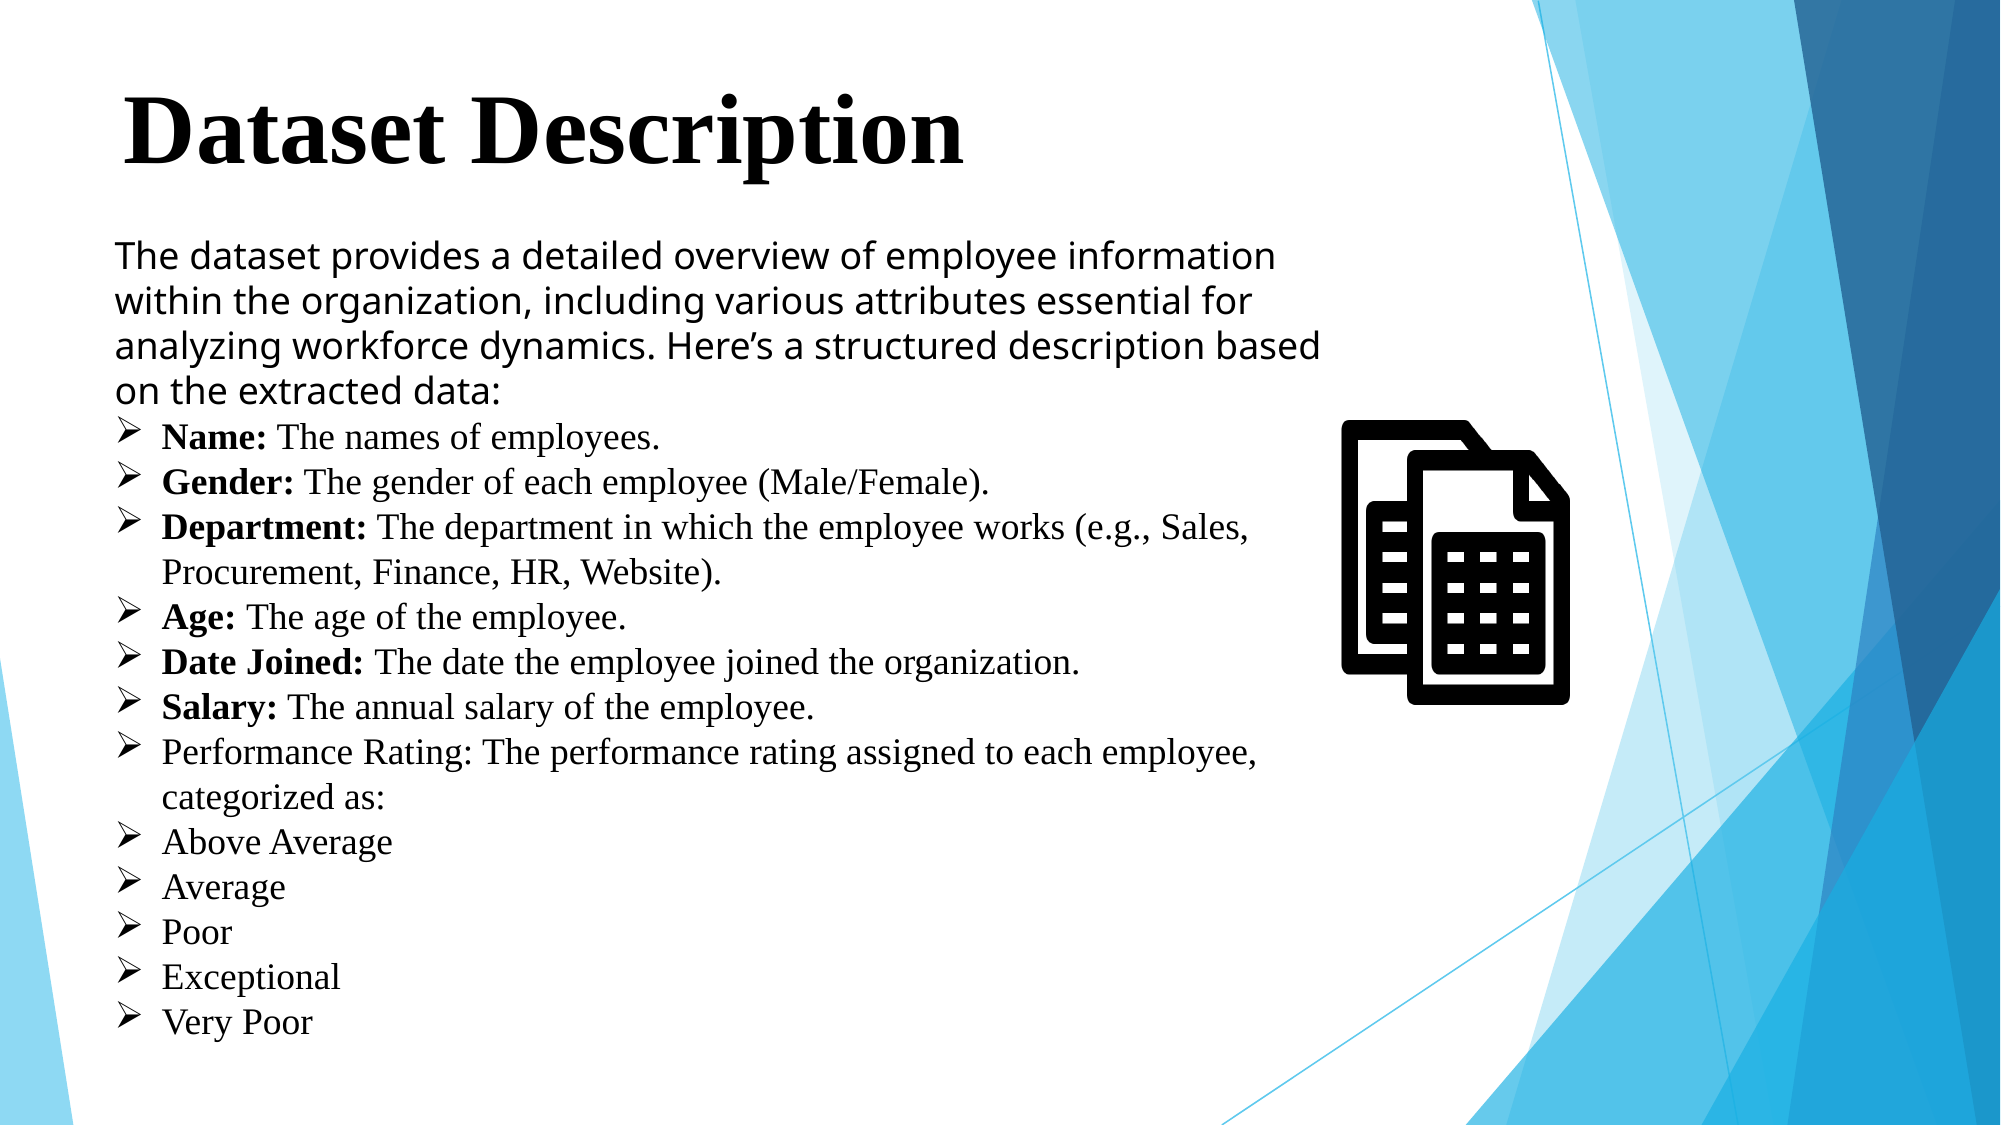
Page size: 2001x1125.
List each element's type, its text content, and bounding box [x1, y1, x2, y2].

title Dataset Description [123, 63, 1877, 188]
picture [1324, 399, 1587, 726]
text_box The dataset provides a detailed overview of employee information within the organization, including various attributes essential for analyzing workforce dynamics. Here’s a structured description based on the extracted data: Name: The names of employees. Gender: The gender of each employee (Male/Female). Department: The department in which the employee works (e.g., Sales, Procurement, Finance, HR, Website). Age: The age of the employee. Date Joined: The date the employee joined the organization. Salary: The annual salary of the employee. Performance Rating: The performance rating assigned to each employee, categorized as: Above Average Average Poor Exceptional Very Poor [99, 224, 1363, 1095]
